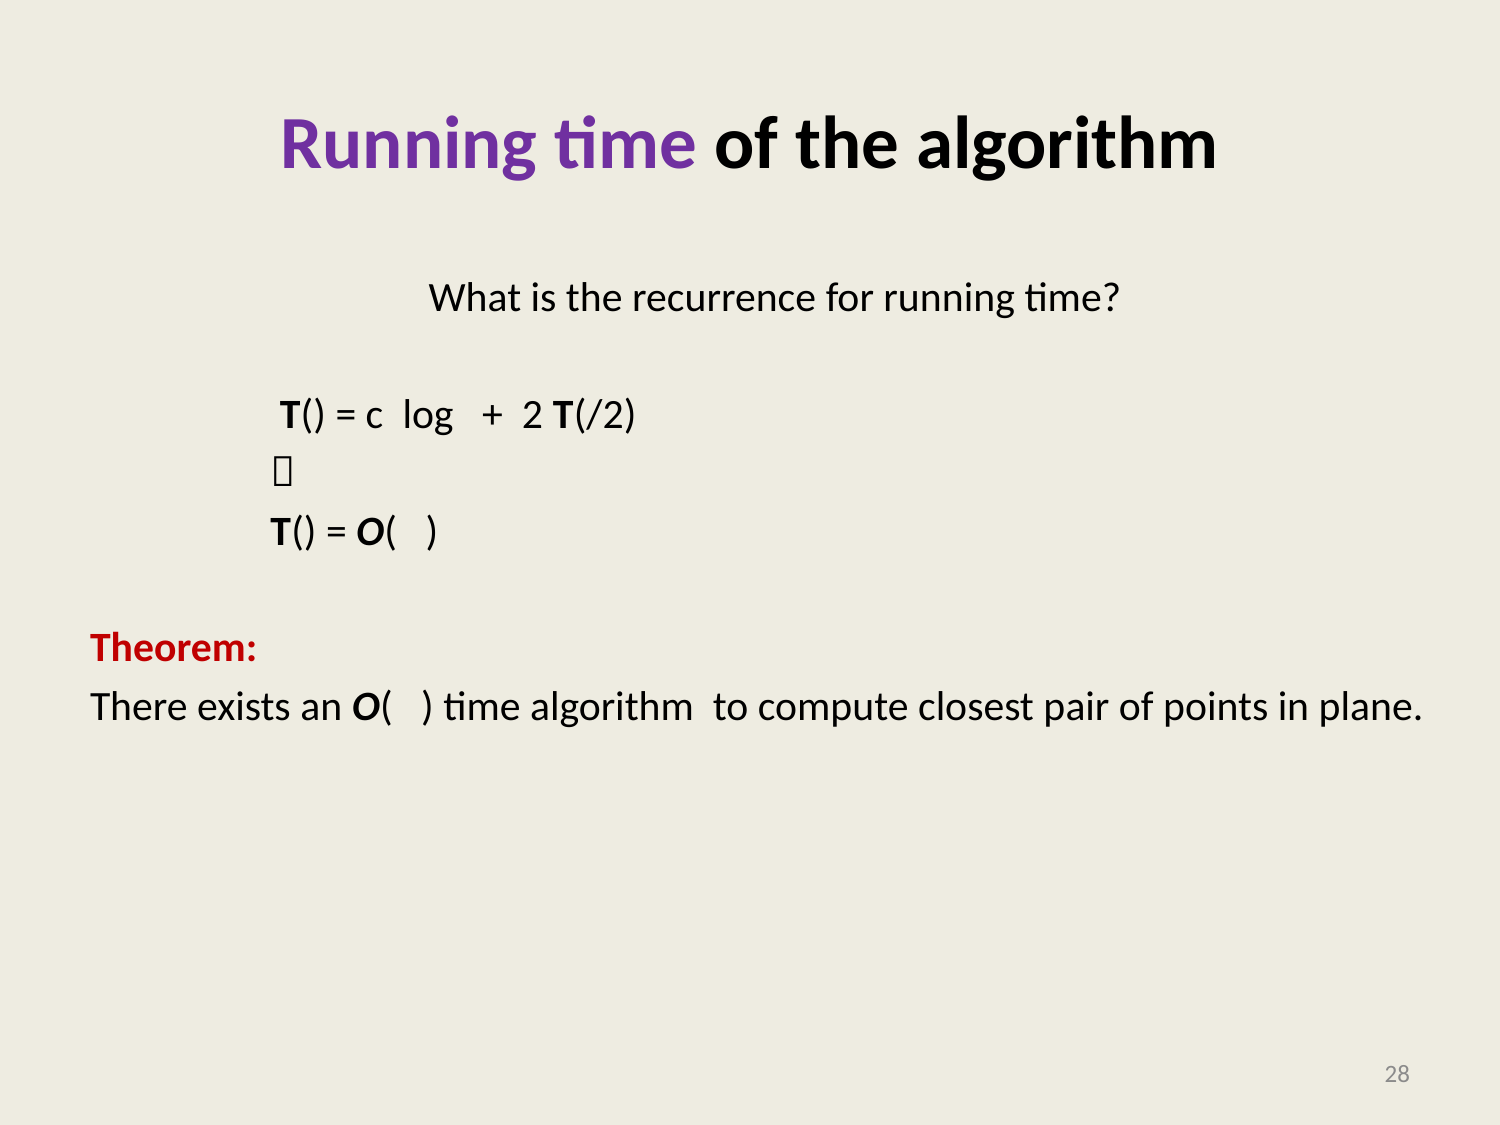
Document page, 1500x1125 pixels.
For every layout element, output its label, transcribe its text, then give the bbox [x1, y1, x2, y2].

slide_number 28 [1074, 1042, 1425, 1103]
title Running time of the algorithm [75, 45, 1425, 233]
